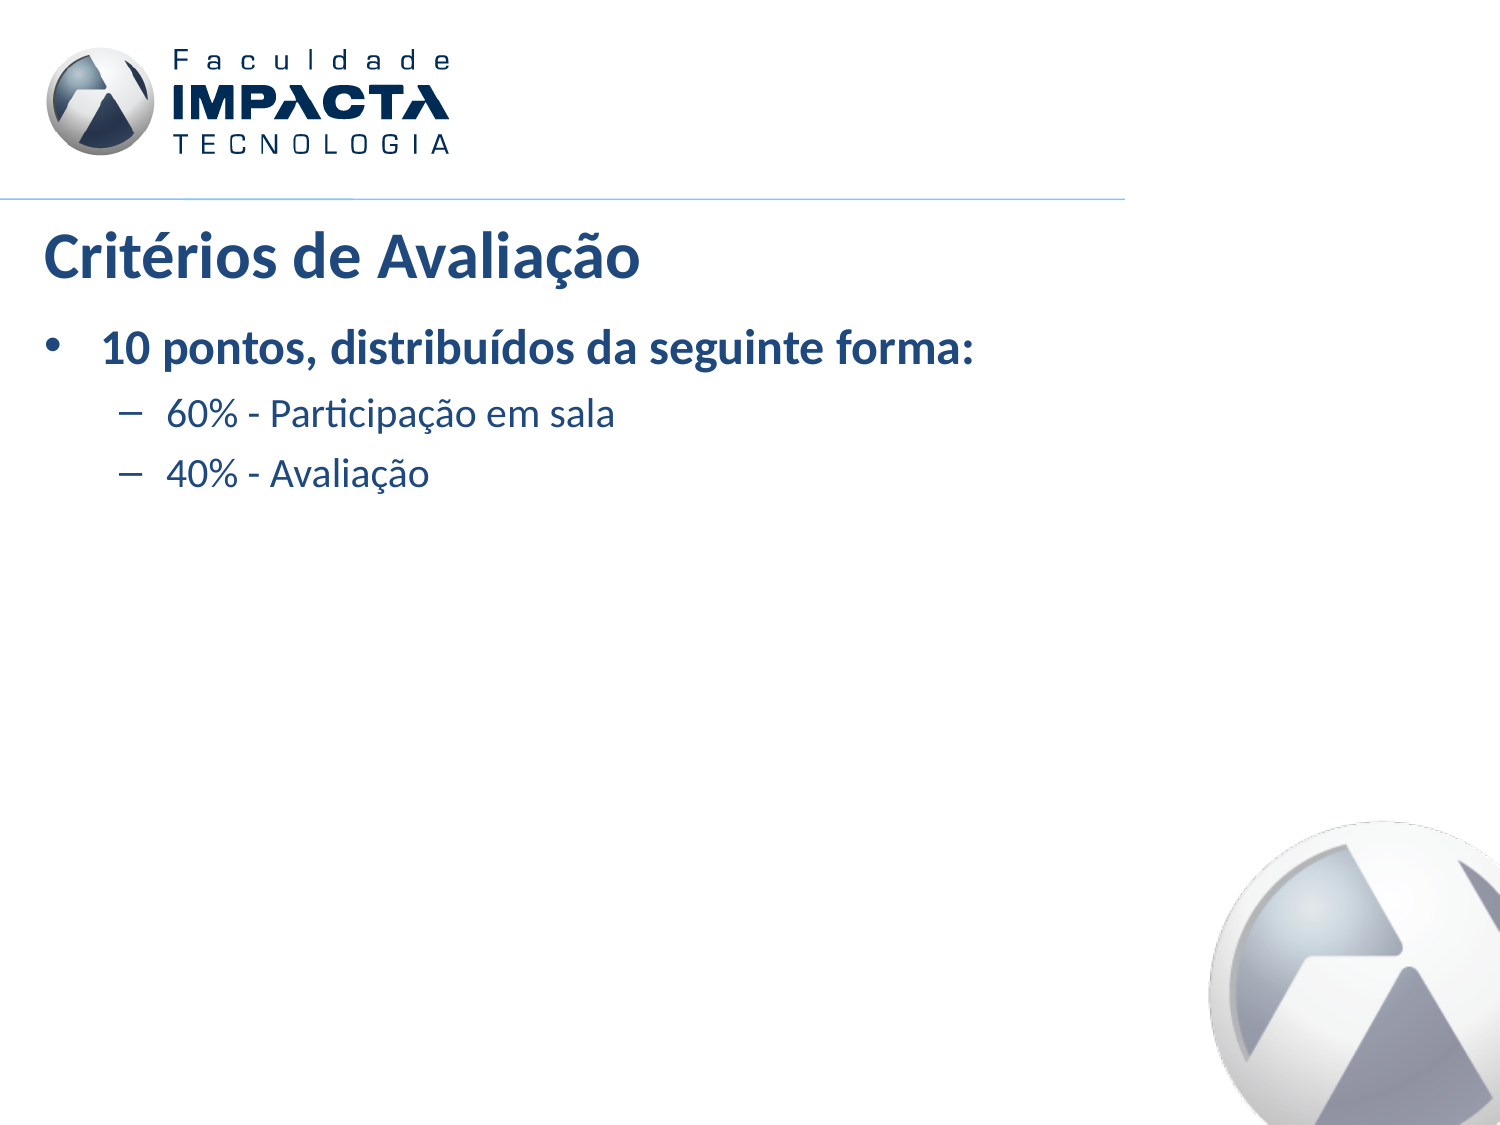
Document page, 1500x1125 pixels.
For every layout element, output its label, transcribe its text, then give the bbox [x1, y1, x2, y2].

picture [1206, 787, 1500, 1125]
picture [35, 35, 458, 164]
list Critérios de Avaliação 10 pontos, distribuídos da seguinte forma: 60% - Participação em sala 40% - Avaliação [29, 220, 1471, 999]
